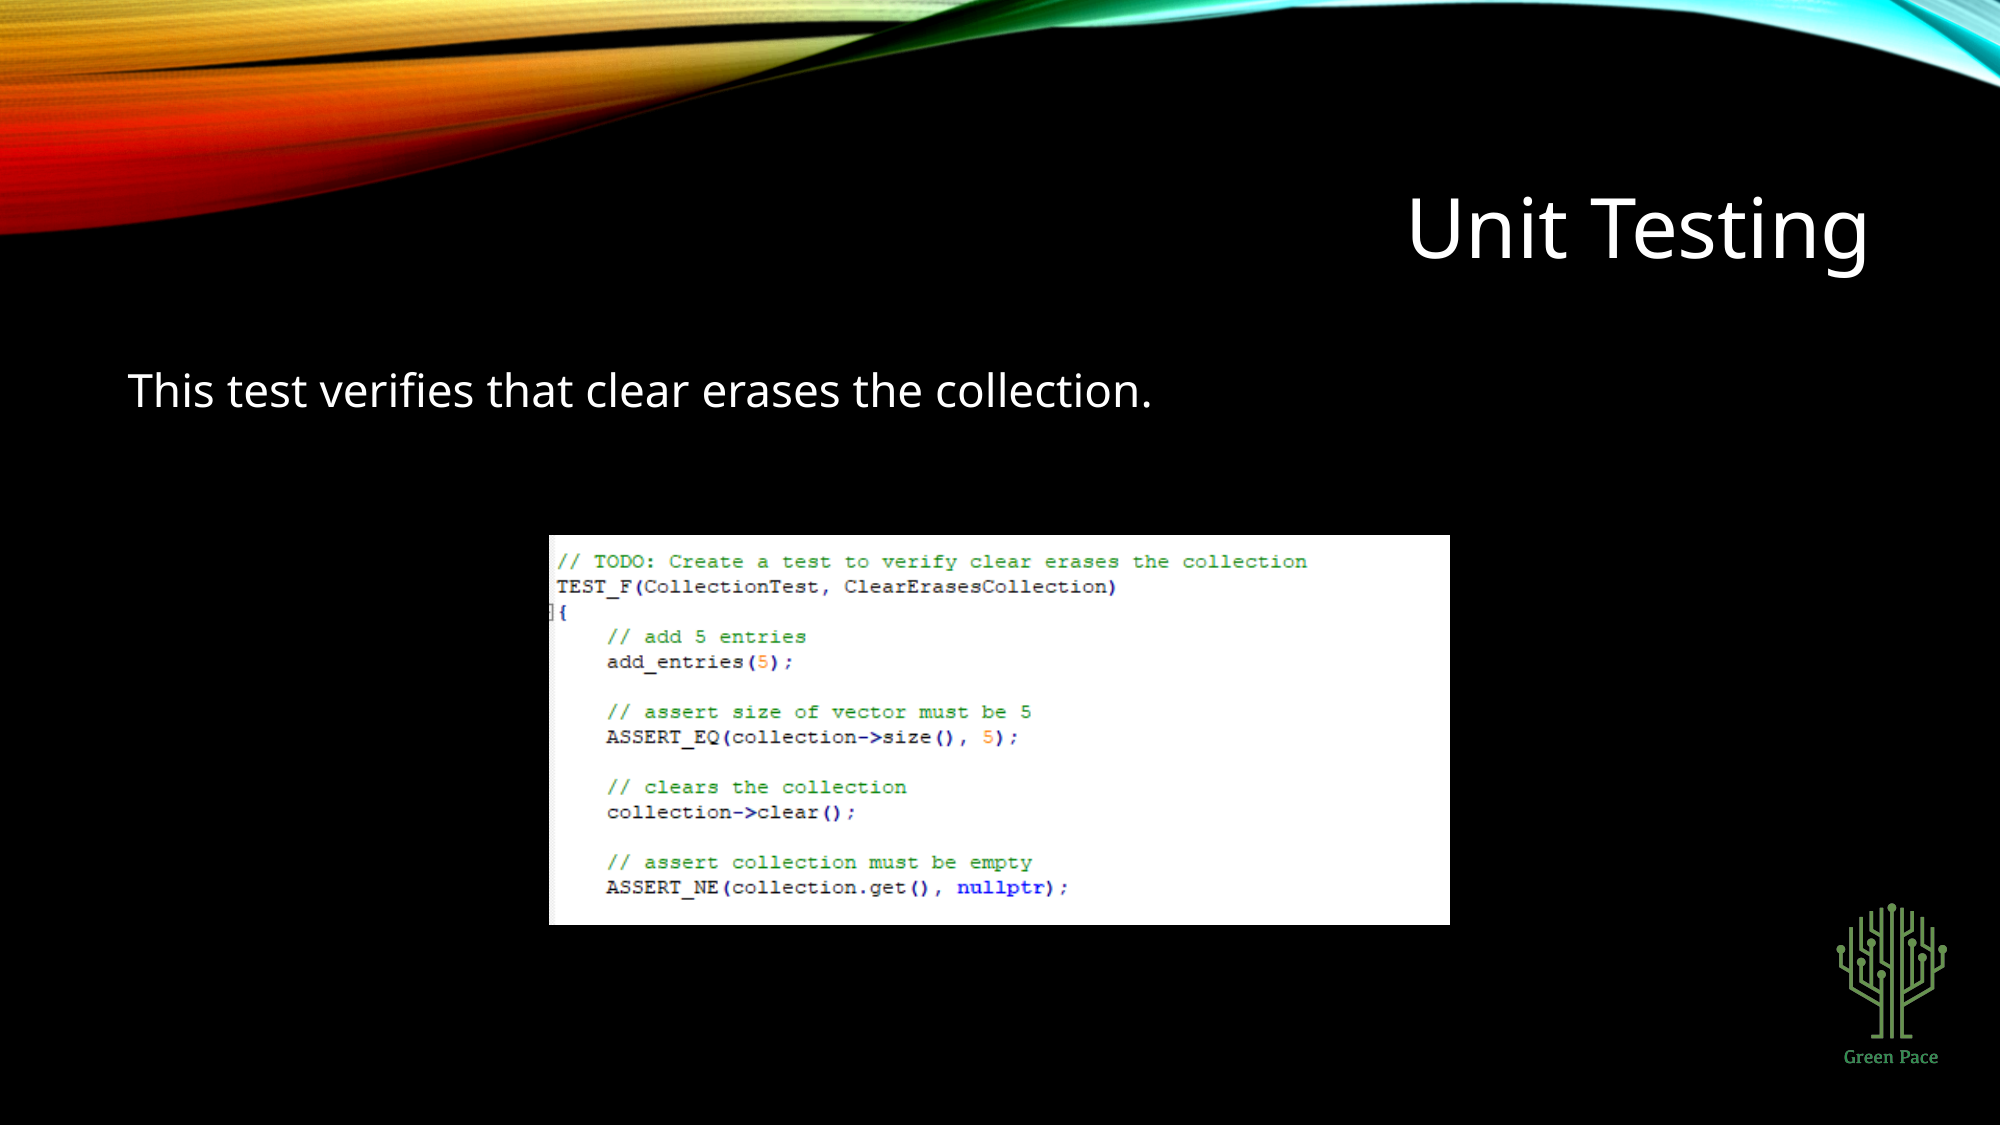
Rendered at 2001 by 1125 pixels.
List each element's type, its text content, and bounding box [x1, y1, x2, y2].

picture [549, 535, 1451, 926]
picture [1817, 892, 1964, 1082]
title Unit Testing [474, 125, 1888, 338]
list This test verifies that clear erases the collection. [112, 360, 1888, 1021]
picture [0, 0, 2000, 237]
